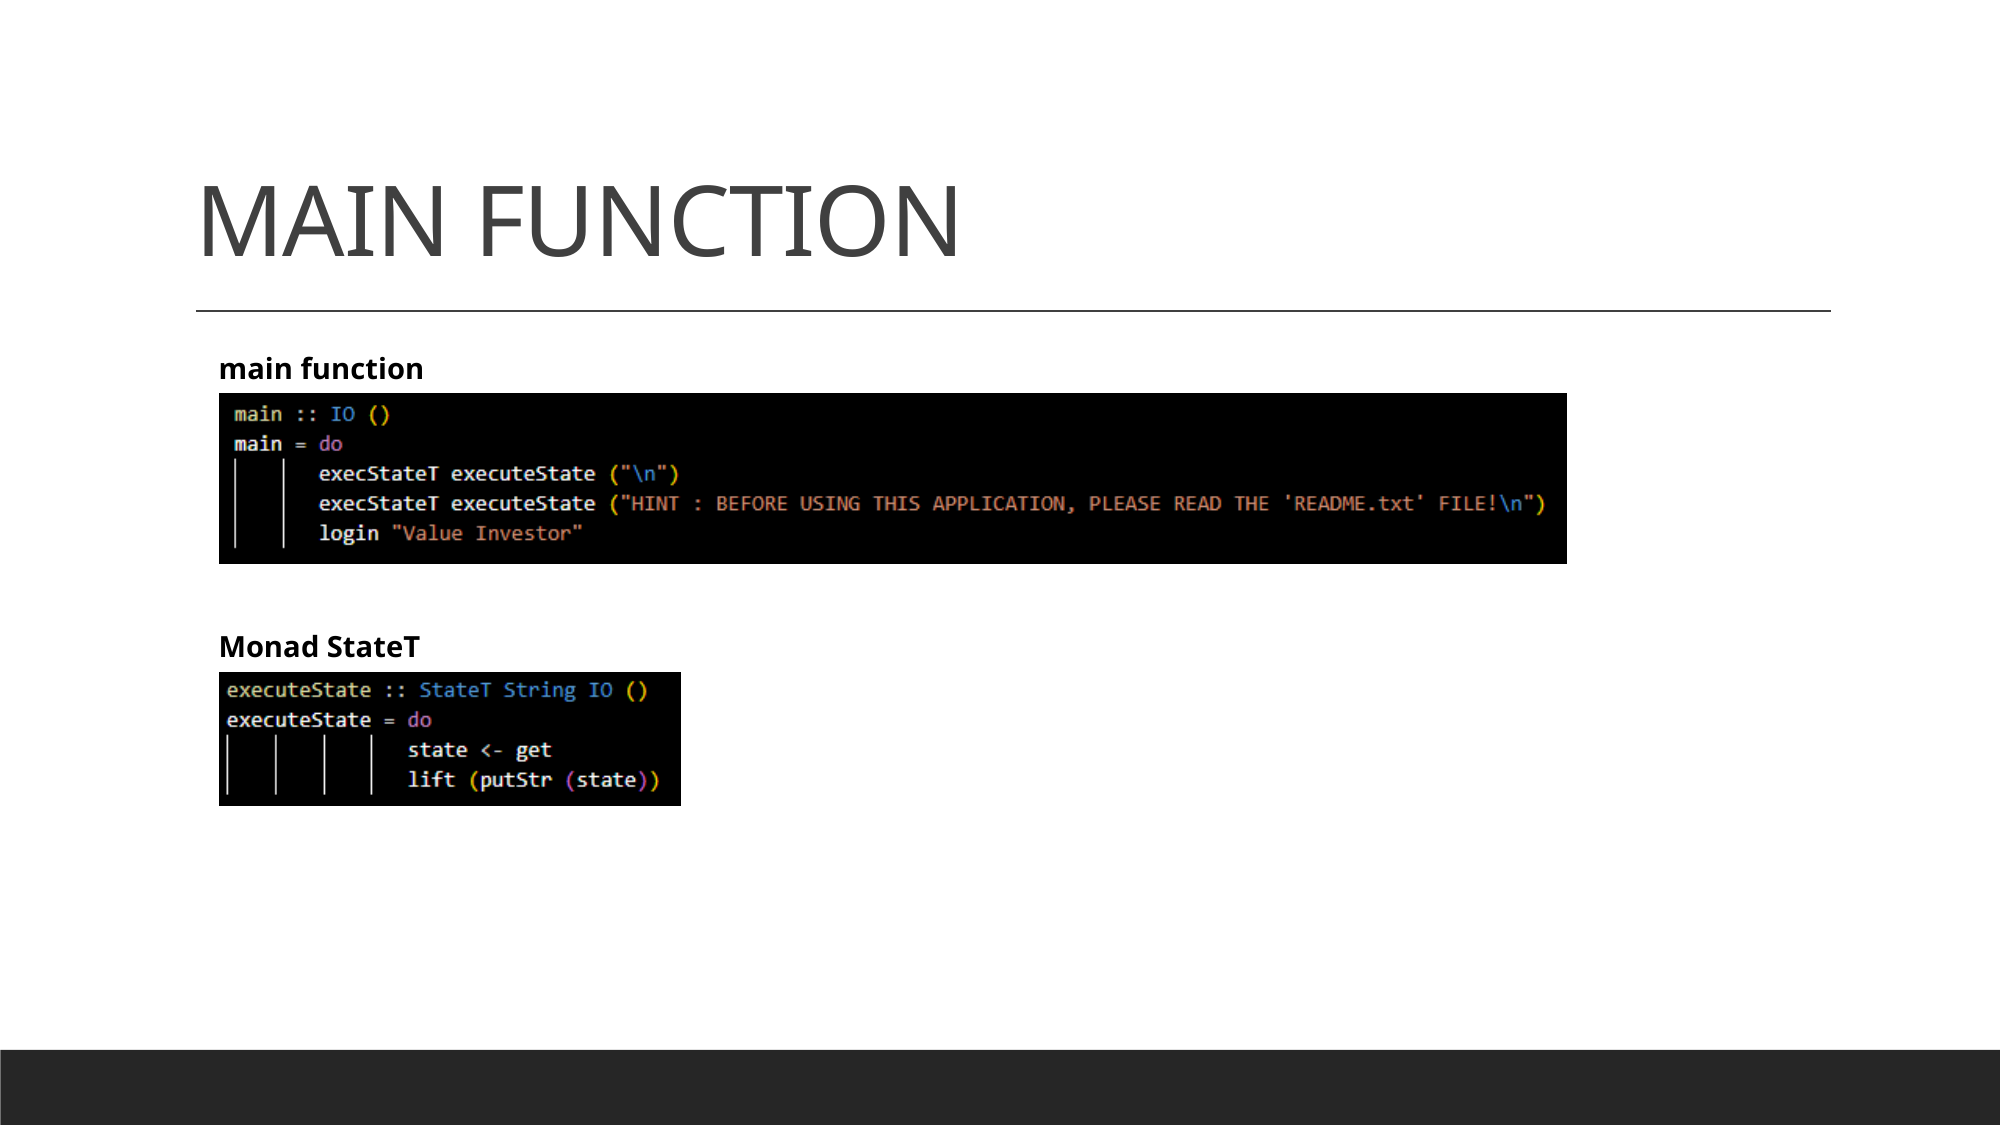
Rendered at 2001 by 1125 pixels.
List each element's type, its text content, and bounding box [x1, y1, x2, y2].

text_box main function [203, 342, 768, 393]
title MAIN FUNCTION [180, 47, 1830, 285]
picture [219, 671, 682, 806]
text_box Monad StateT [203, 620, 768, 671]
picture [219, 392, 1568, 565]
